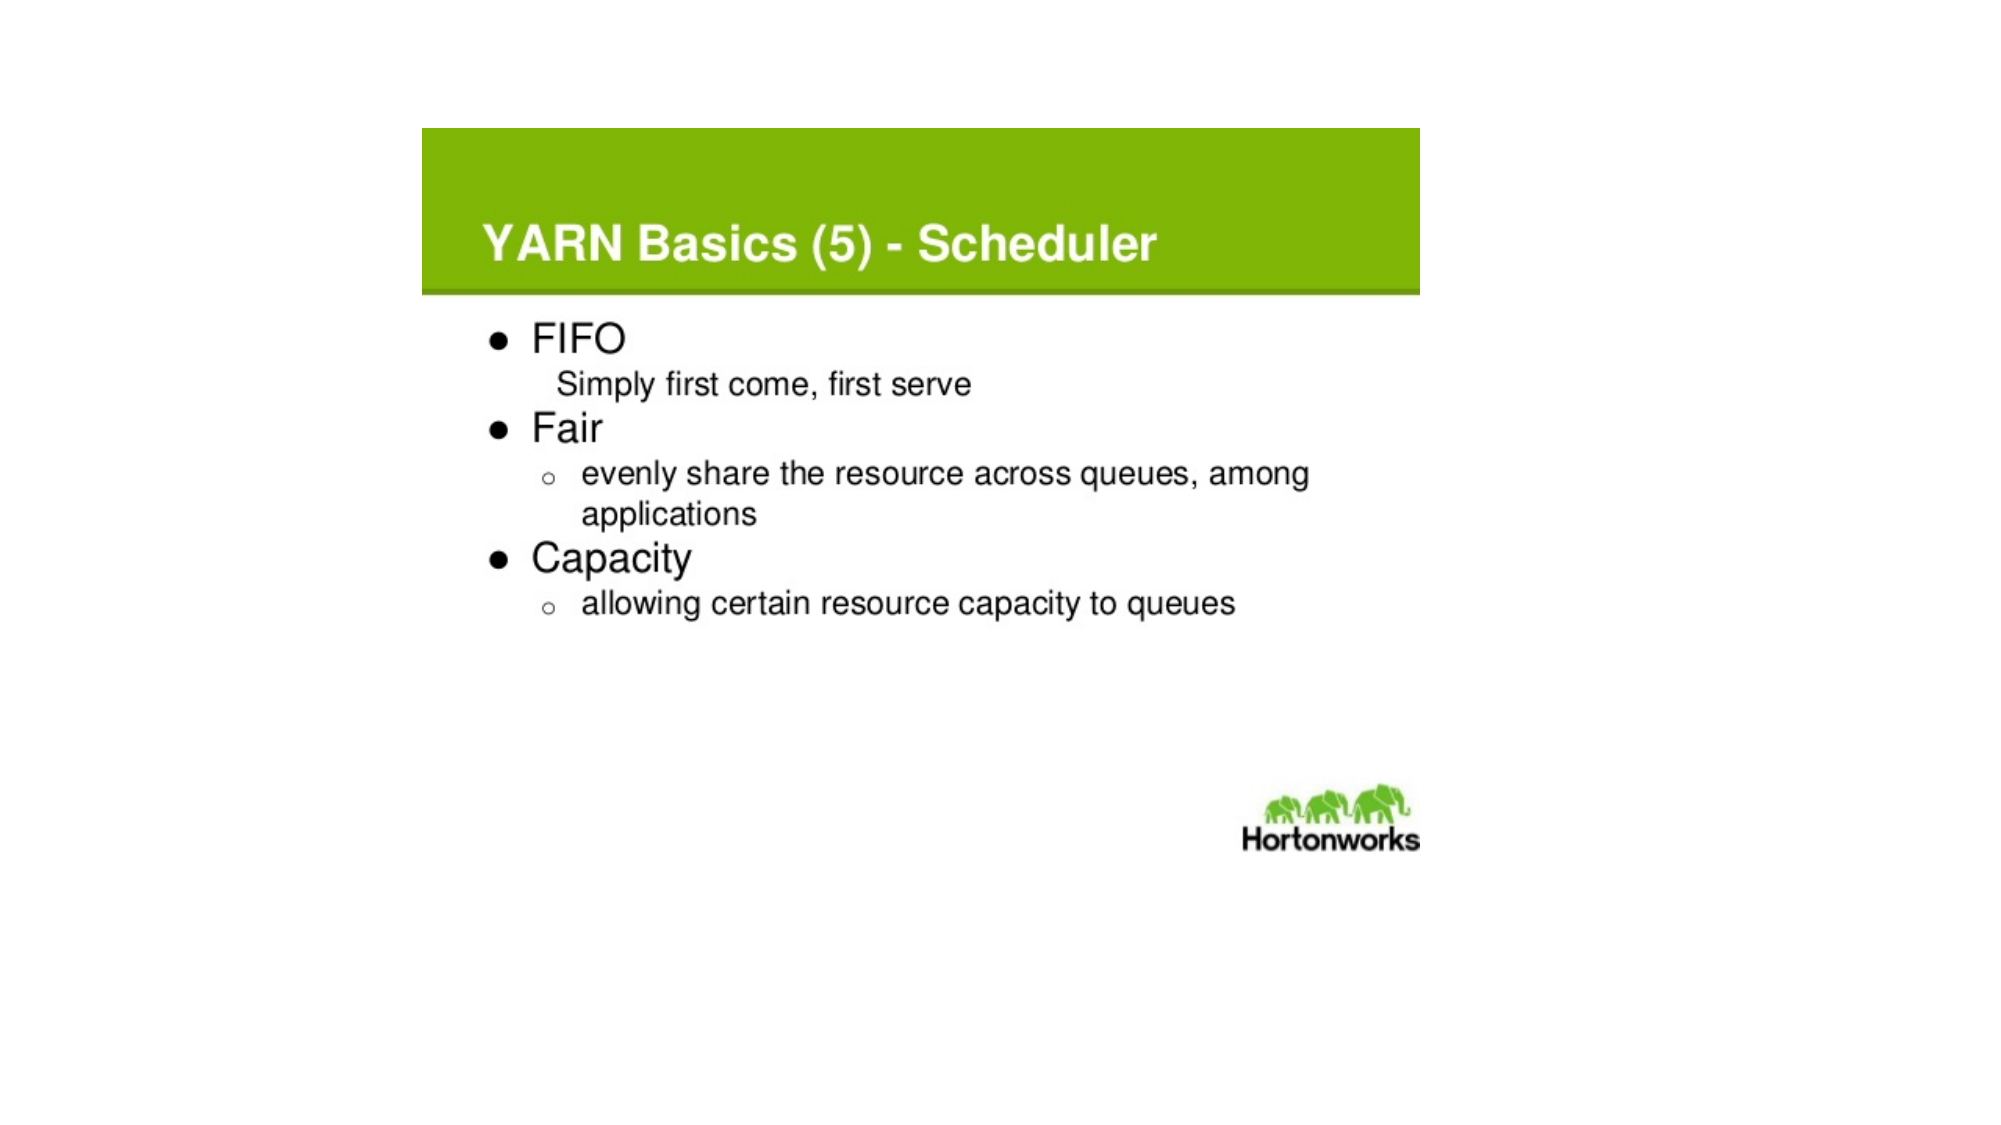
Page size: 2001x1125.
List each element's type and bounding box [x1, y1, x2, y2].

text_box [137, 59, 1863, 278]
picture [422, 128, 1420, 878]
